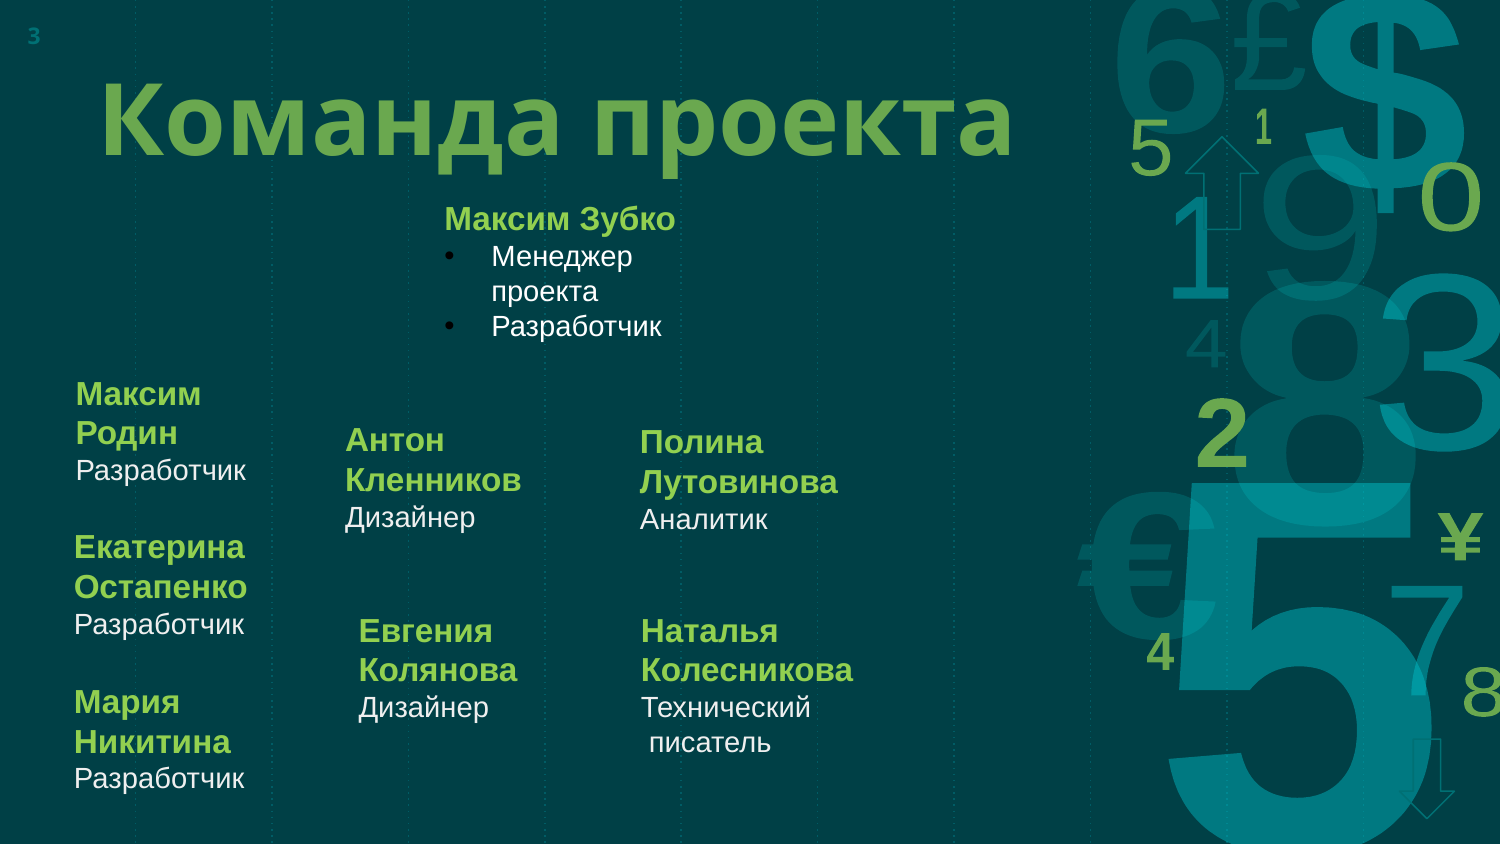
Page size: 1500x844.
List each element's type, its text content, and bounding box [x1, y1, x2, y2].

text_box Антон Кленников Дизайнер [330, 411, 547, 541]
text_box Полина Лутовинова Аналитик [625, 412, 853, 543]
text_box Екатерина Остапенко Разработчик [58, 518, 263, 648]
text_box Евгения Колянова Дизайнер [343, 601, 533, 731]
title Команда проекта [82, 0, 1165, 191]
text_box Максим Родин Разработчик [60, 364, 262, 494]
text_box Максим Зубко Менеджер проекта Разработчик [429, 190, 694, 350]
slide_number 3 [12, 6, 103, 66]
text_box Наталья Колесникова Технический писатель [625, 601, 869, 766]
text_box Мария Никитина Разработчик [59, 672, 260, 803]
